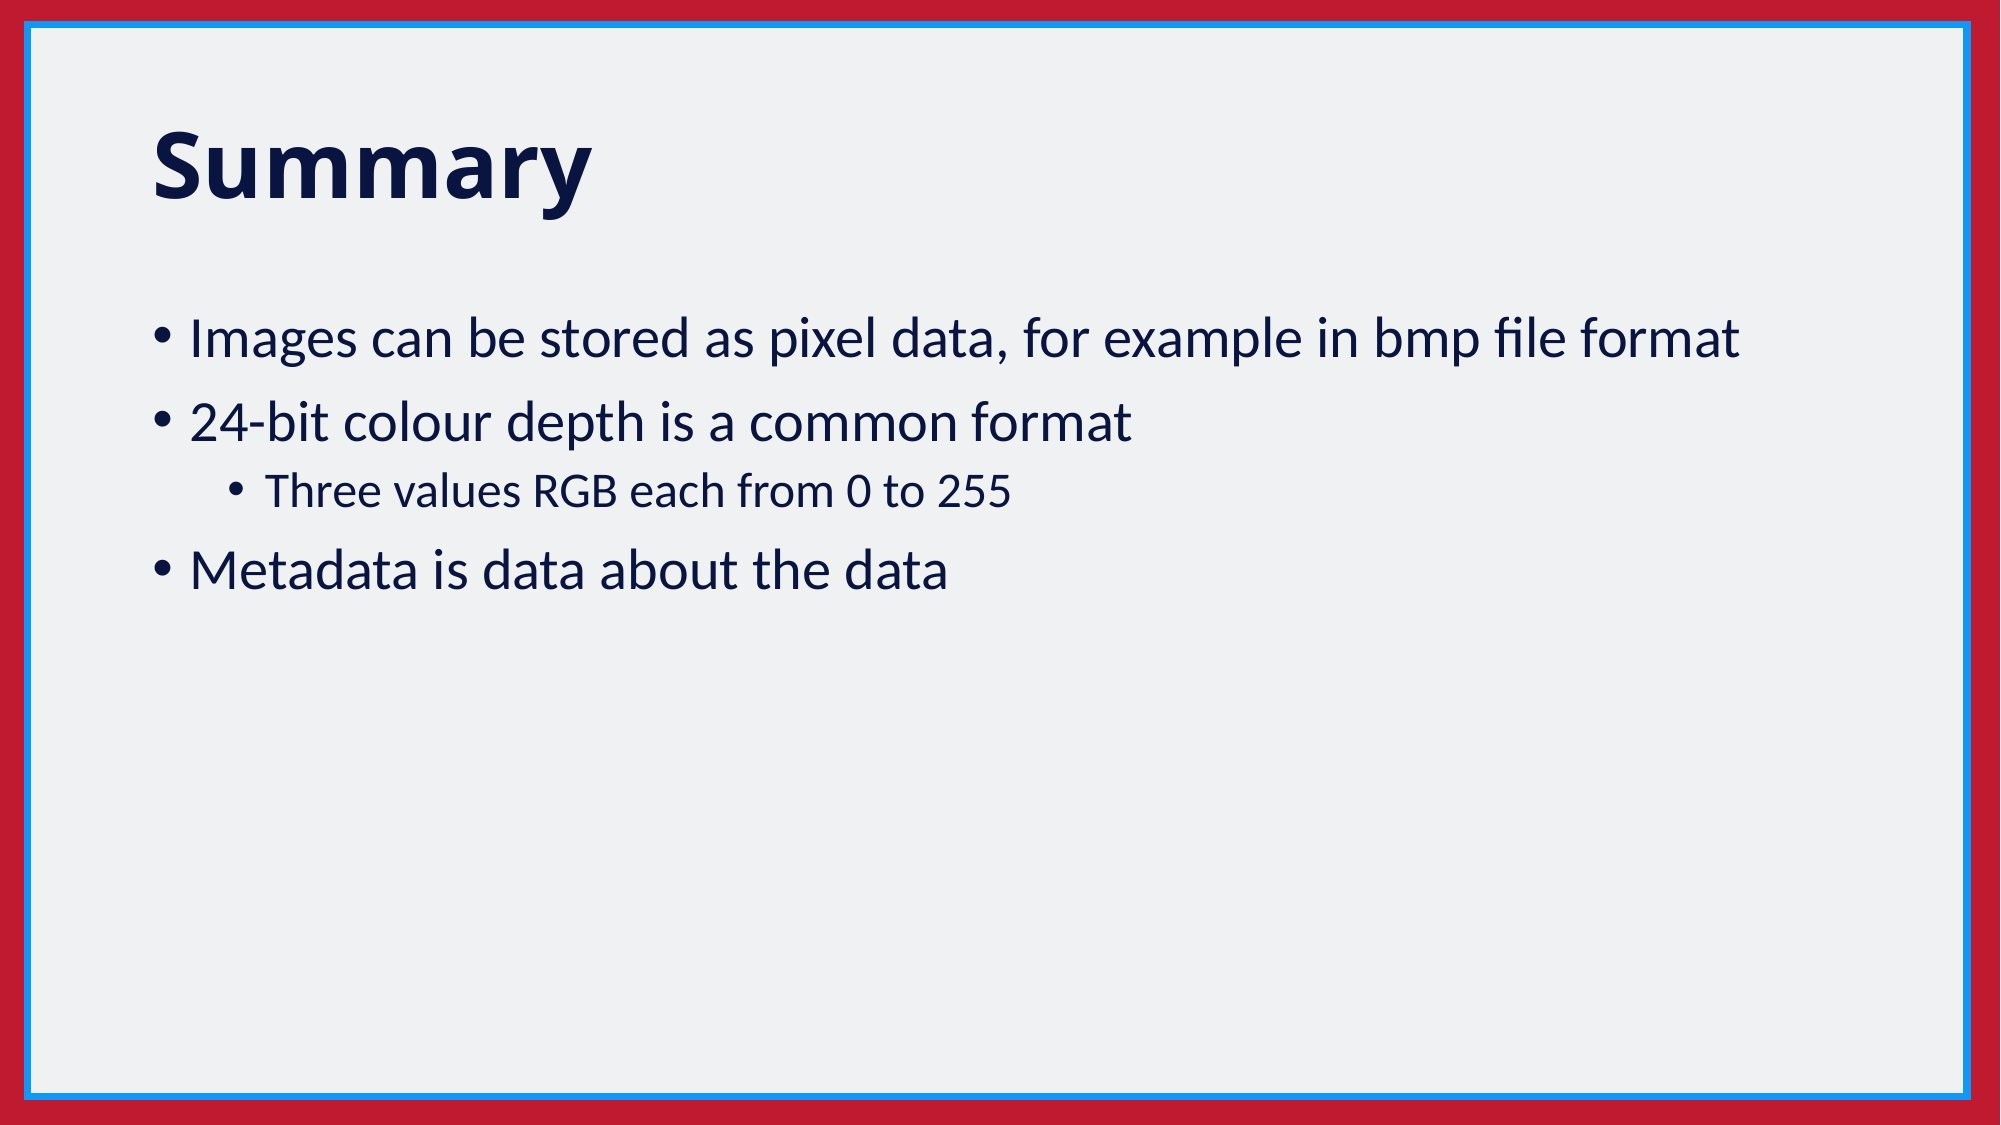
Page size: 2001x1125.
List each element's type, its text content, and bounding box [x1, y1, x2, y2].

title Summary [137, 59, 1863, 278]
list Images can be stored as pixel data, for example in bmp file format 24-bit colour depth is a common format Three values RGB each from 0 to 255 Metadata is data about the data [137, 299, 1863, 1014]
